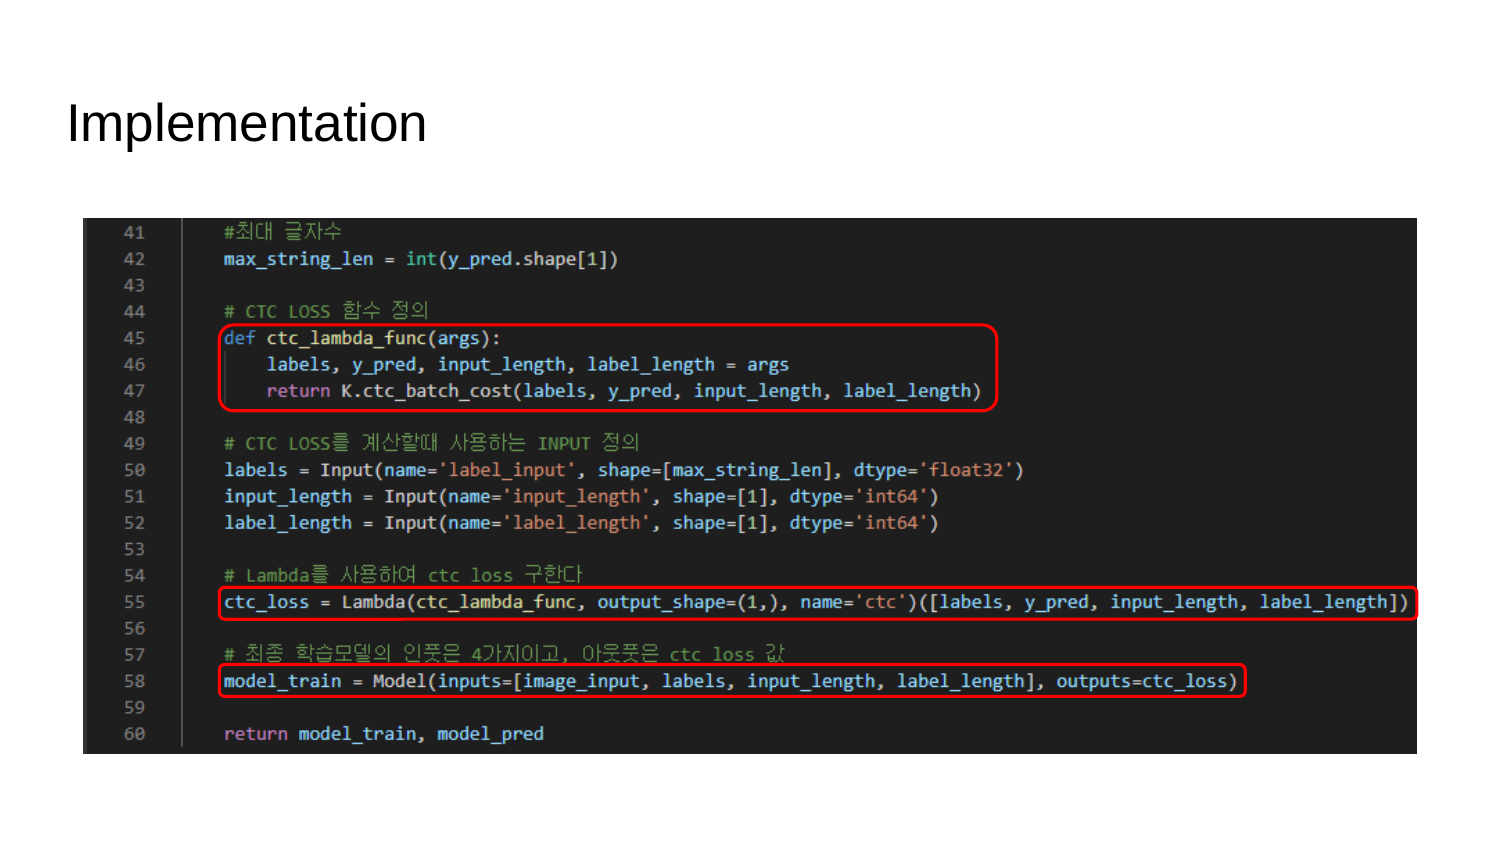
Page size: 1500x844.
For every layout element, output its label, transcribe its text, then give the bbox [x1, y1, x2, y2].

picture [82, 217, 1418, 754]
title Implementation [51, 72, 1449, 167]
